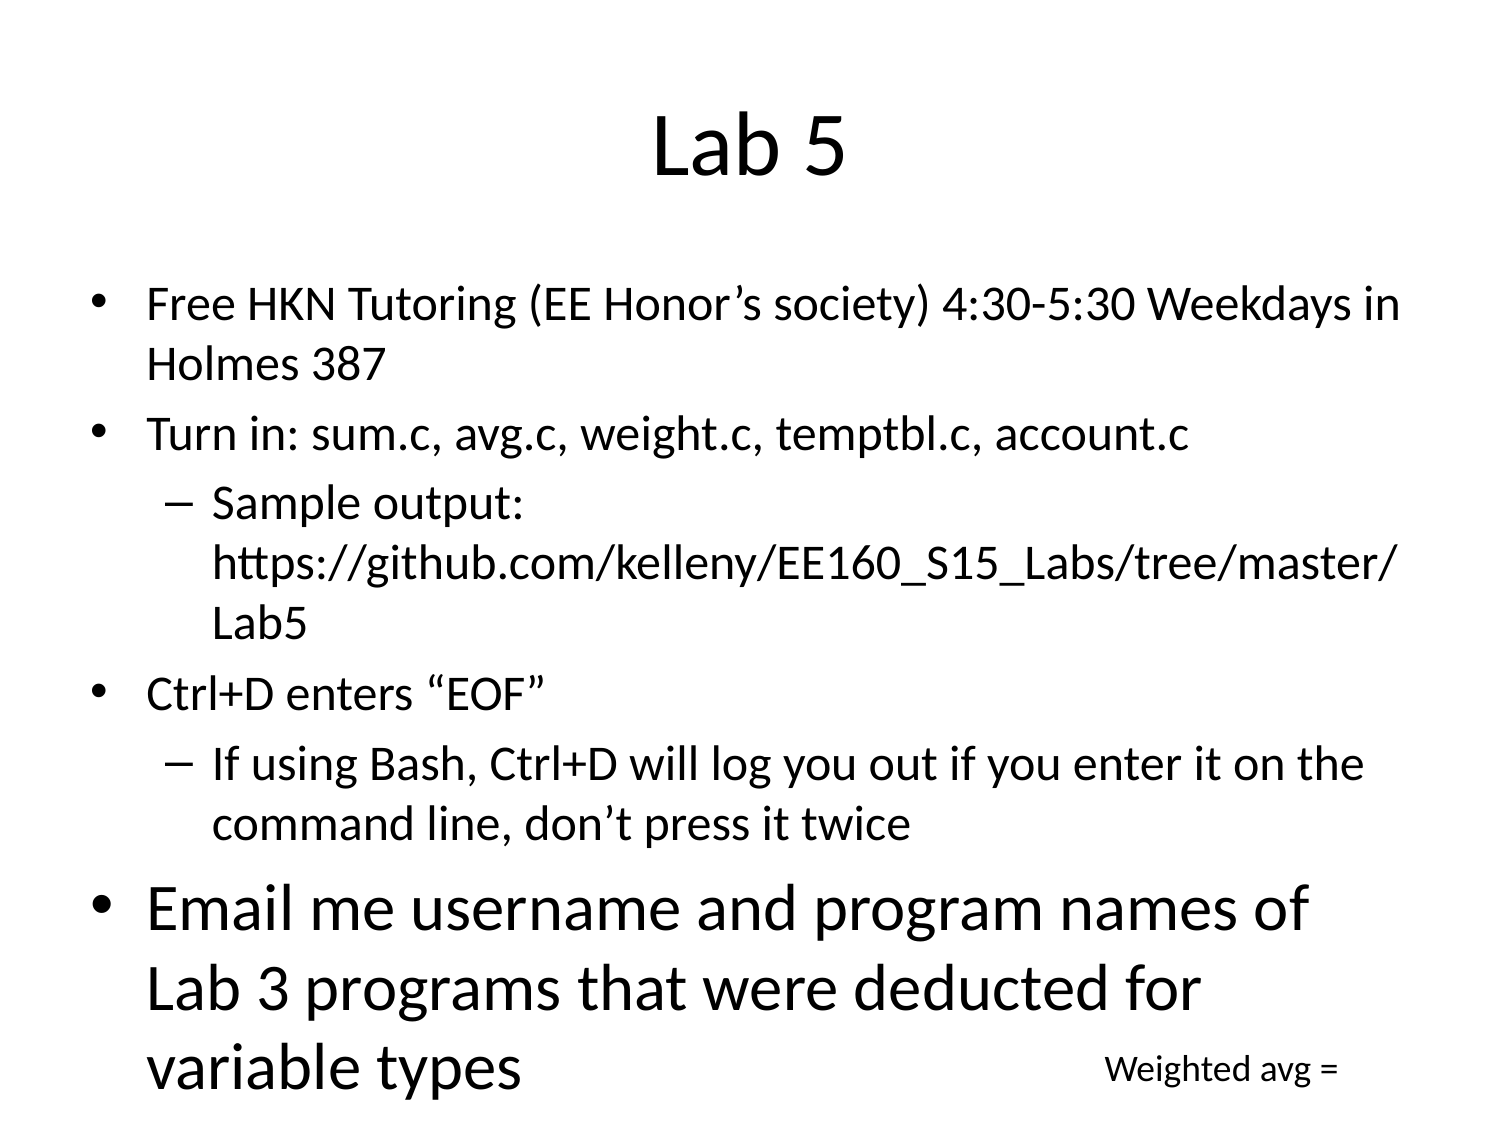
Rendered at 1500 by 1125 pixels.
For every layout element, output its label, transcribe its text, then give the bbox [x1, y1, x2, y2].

title Lab 5 [75, 45, 1425, 233]
list Free HKN Tutoring (EE Honor’s society) 4:30-5:30 Weekdays in Holmes 387 Turn in: sum.c, avg.c, weight.c, temptbl.c, account.c Sample output: https://github.com/kelleny/EE160_S15_Labs/tree/master/Lab5 Ctrl+D enters “EOF” If using Bash, Ctrl+D will log you out if you enter it on the command line, don’t press it twice Email me username and program names of Lab 3 programs that were deducted for variable types [75, 262, 1425, 1005]
